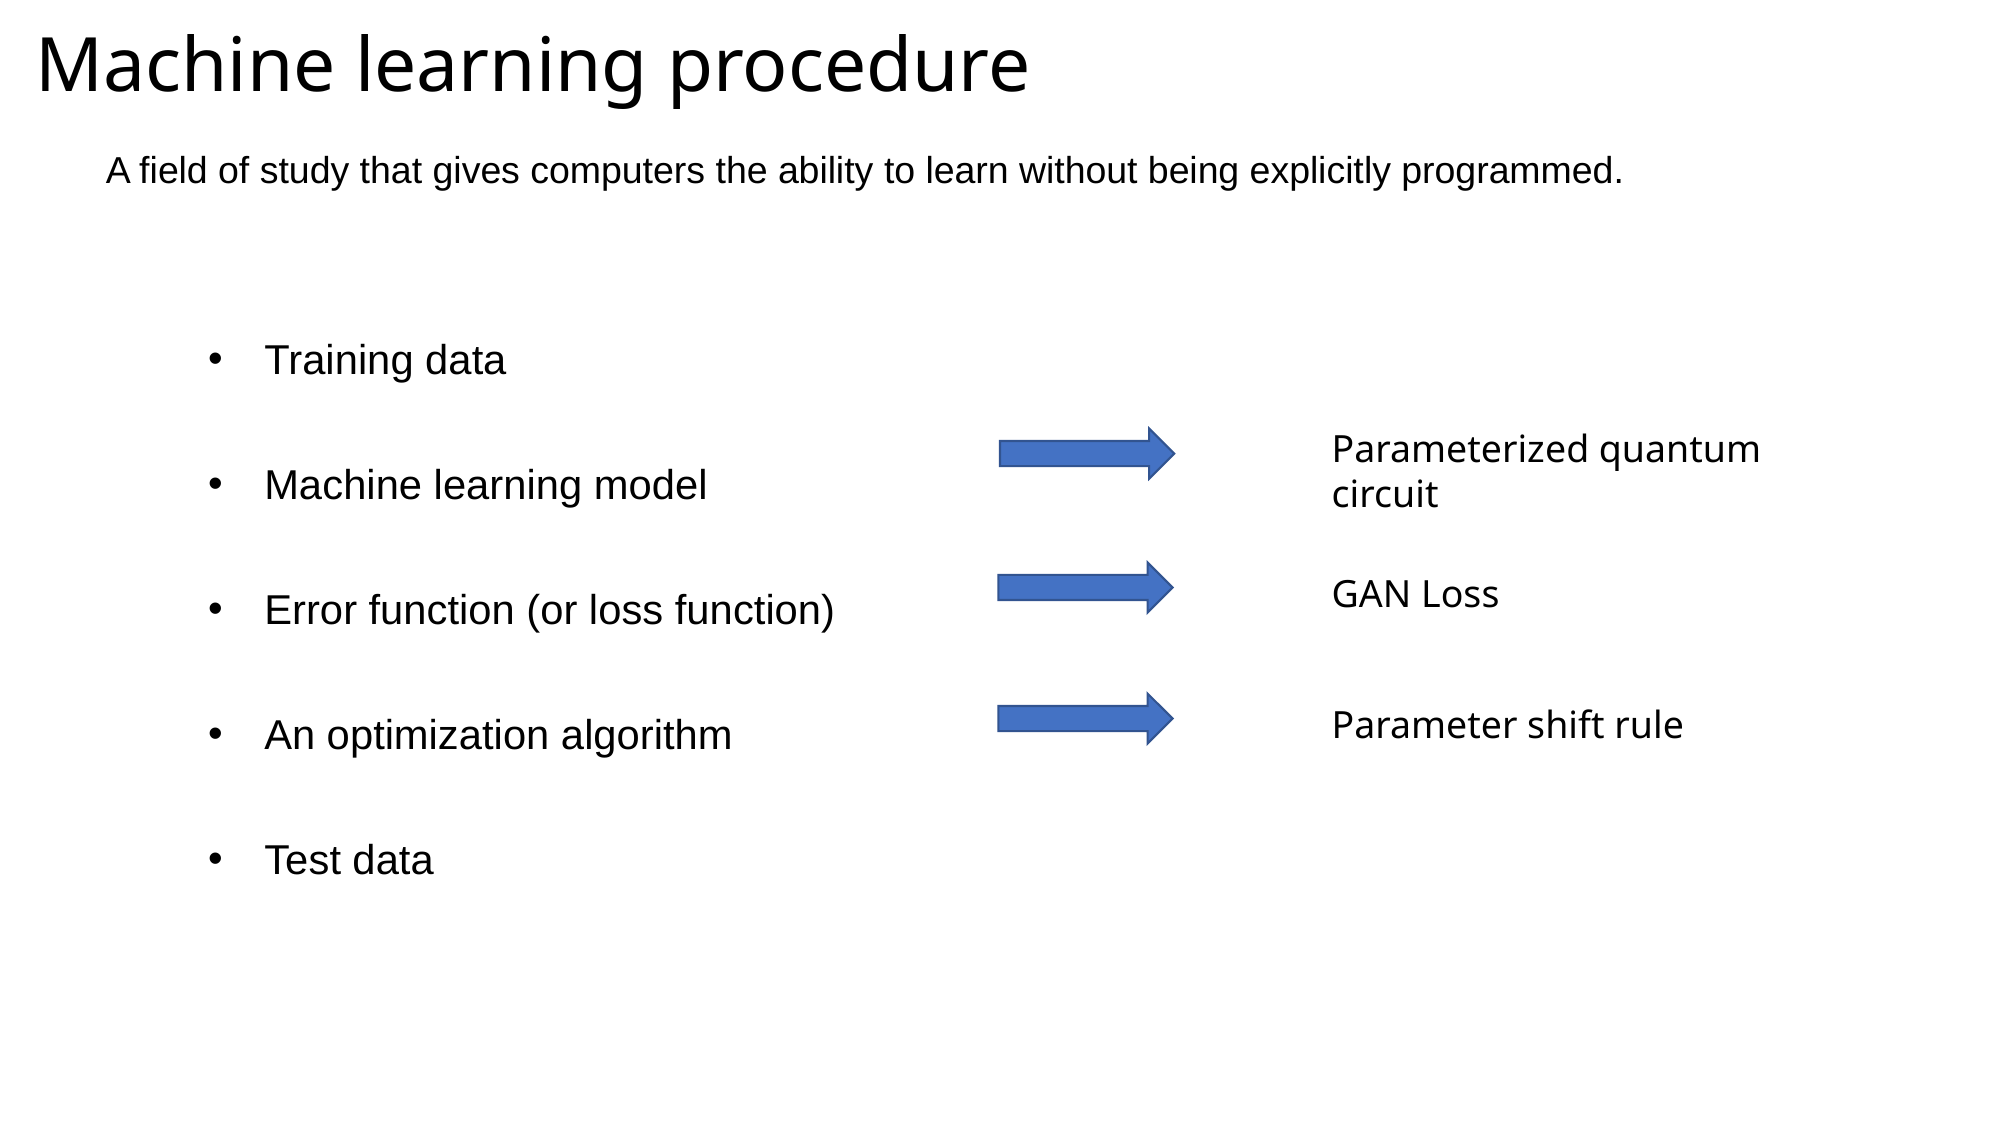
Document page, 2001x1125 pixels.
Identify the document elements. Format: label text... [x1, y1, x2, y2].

text_box Training data Machine learning model Error function (or loss function) An optimization algorithm Test data [193, 250, 1198, 891]
title Machine learning procedure [20, 18, 1976, 116]
text_box Parameter shift rule [1316, 693, 1716, 754]
text_box [998, 426, 1176, 482]
text_box [997, 691, 1175, 747]
text_box GAN Loss [1316, 562, 1565, 623]
text_box Parameterized quantum circuit [1316, 417, 1892, 523]
text_box [997, 560, 1175, 616]
text_box A field of study that gives computers the ability to learn without being explicitly programmed. [91, 138, 1720, 198]
